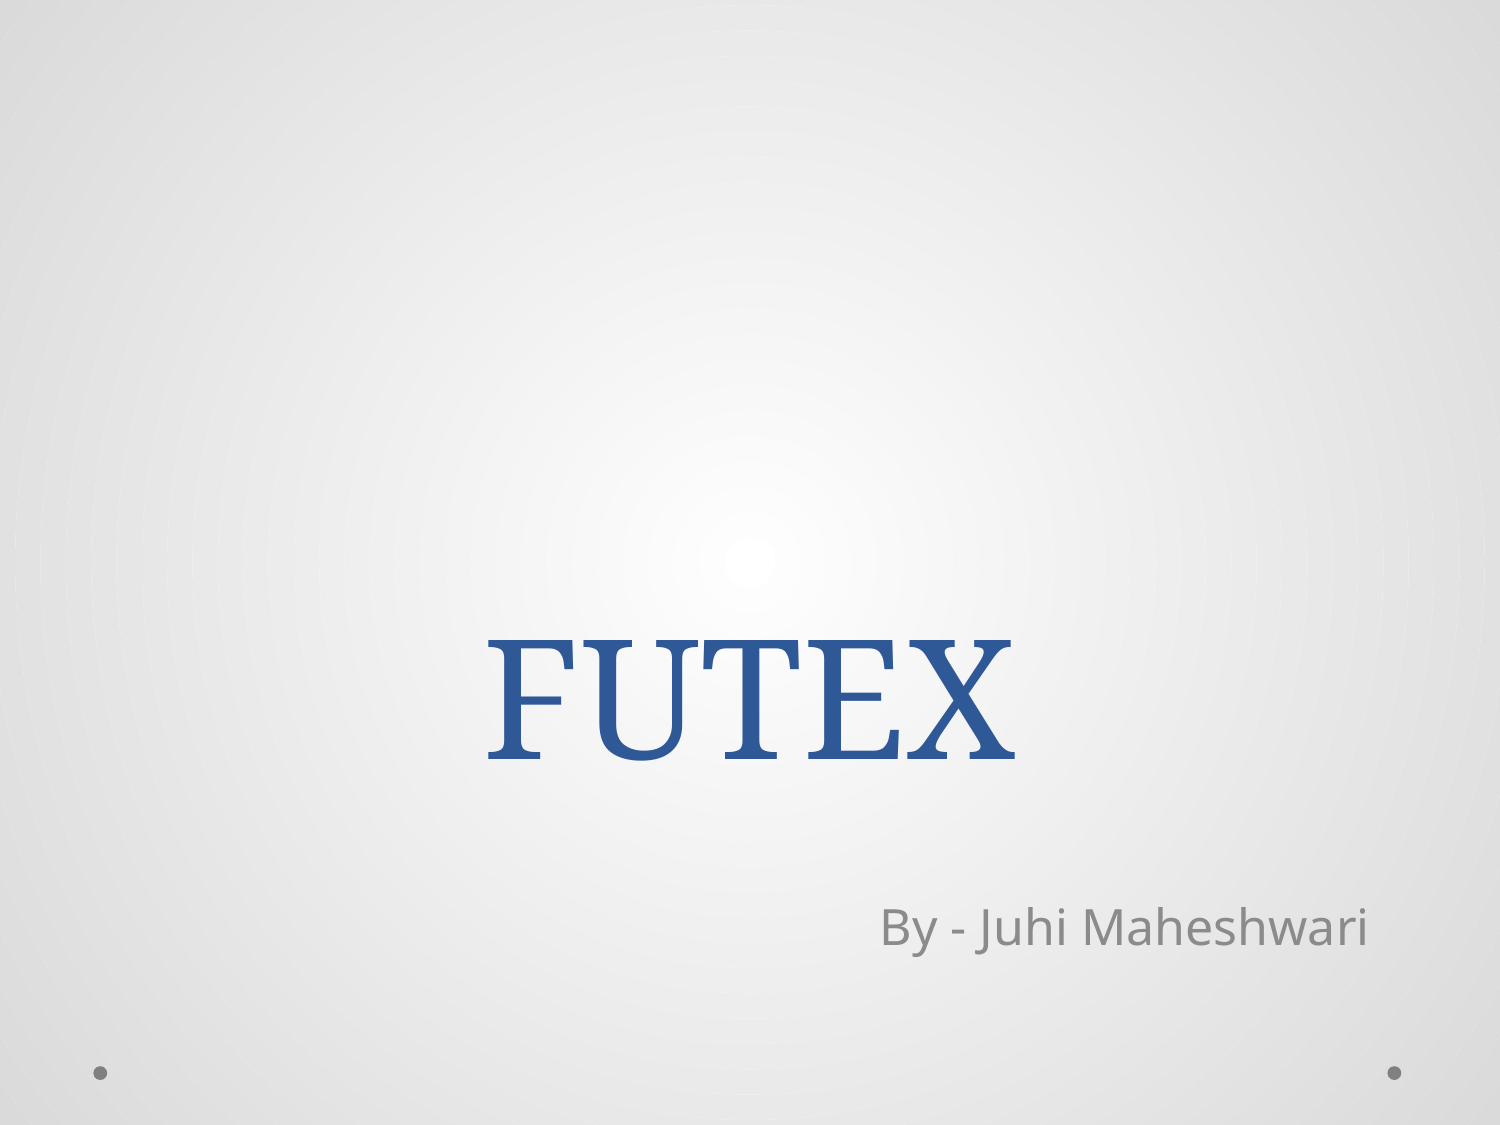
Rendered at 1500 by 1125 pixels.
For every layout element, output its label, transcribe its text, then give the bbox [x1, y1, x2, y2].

subtitle By - Juhi Maheshwari [600, 887, 1500, 1125]
title FUTEX [112, 99, 1388, 800]
